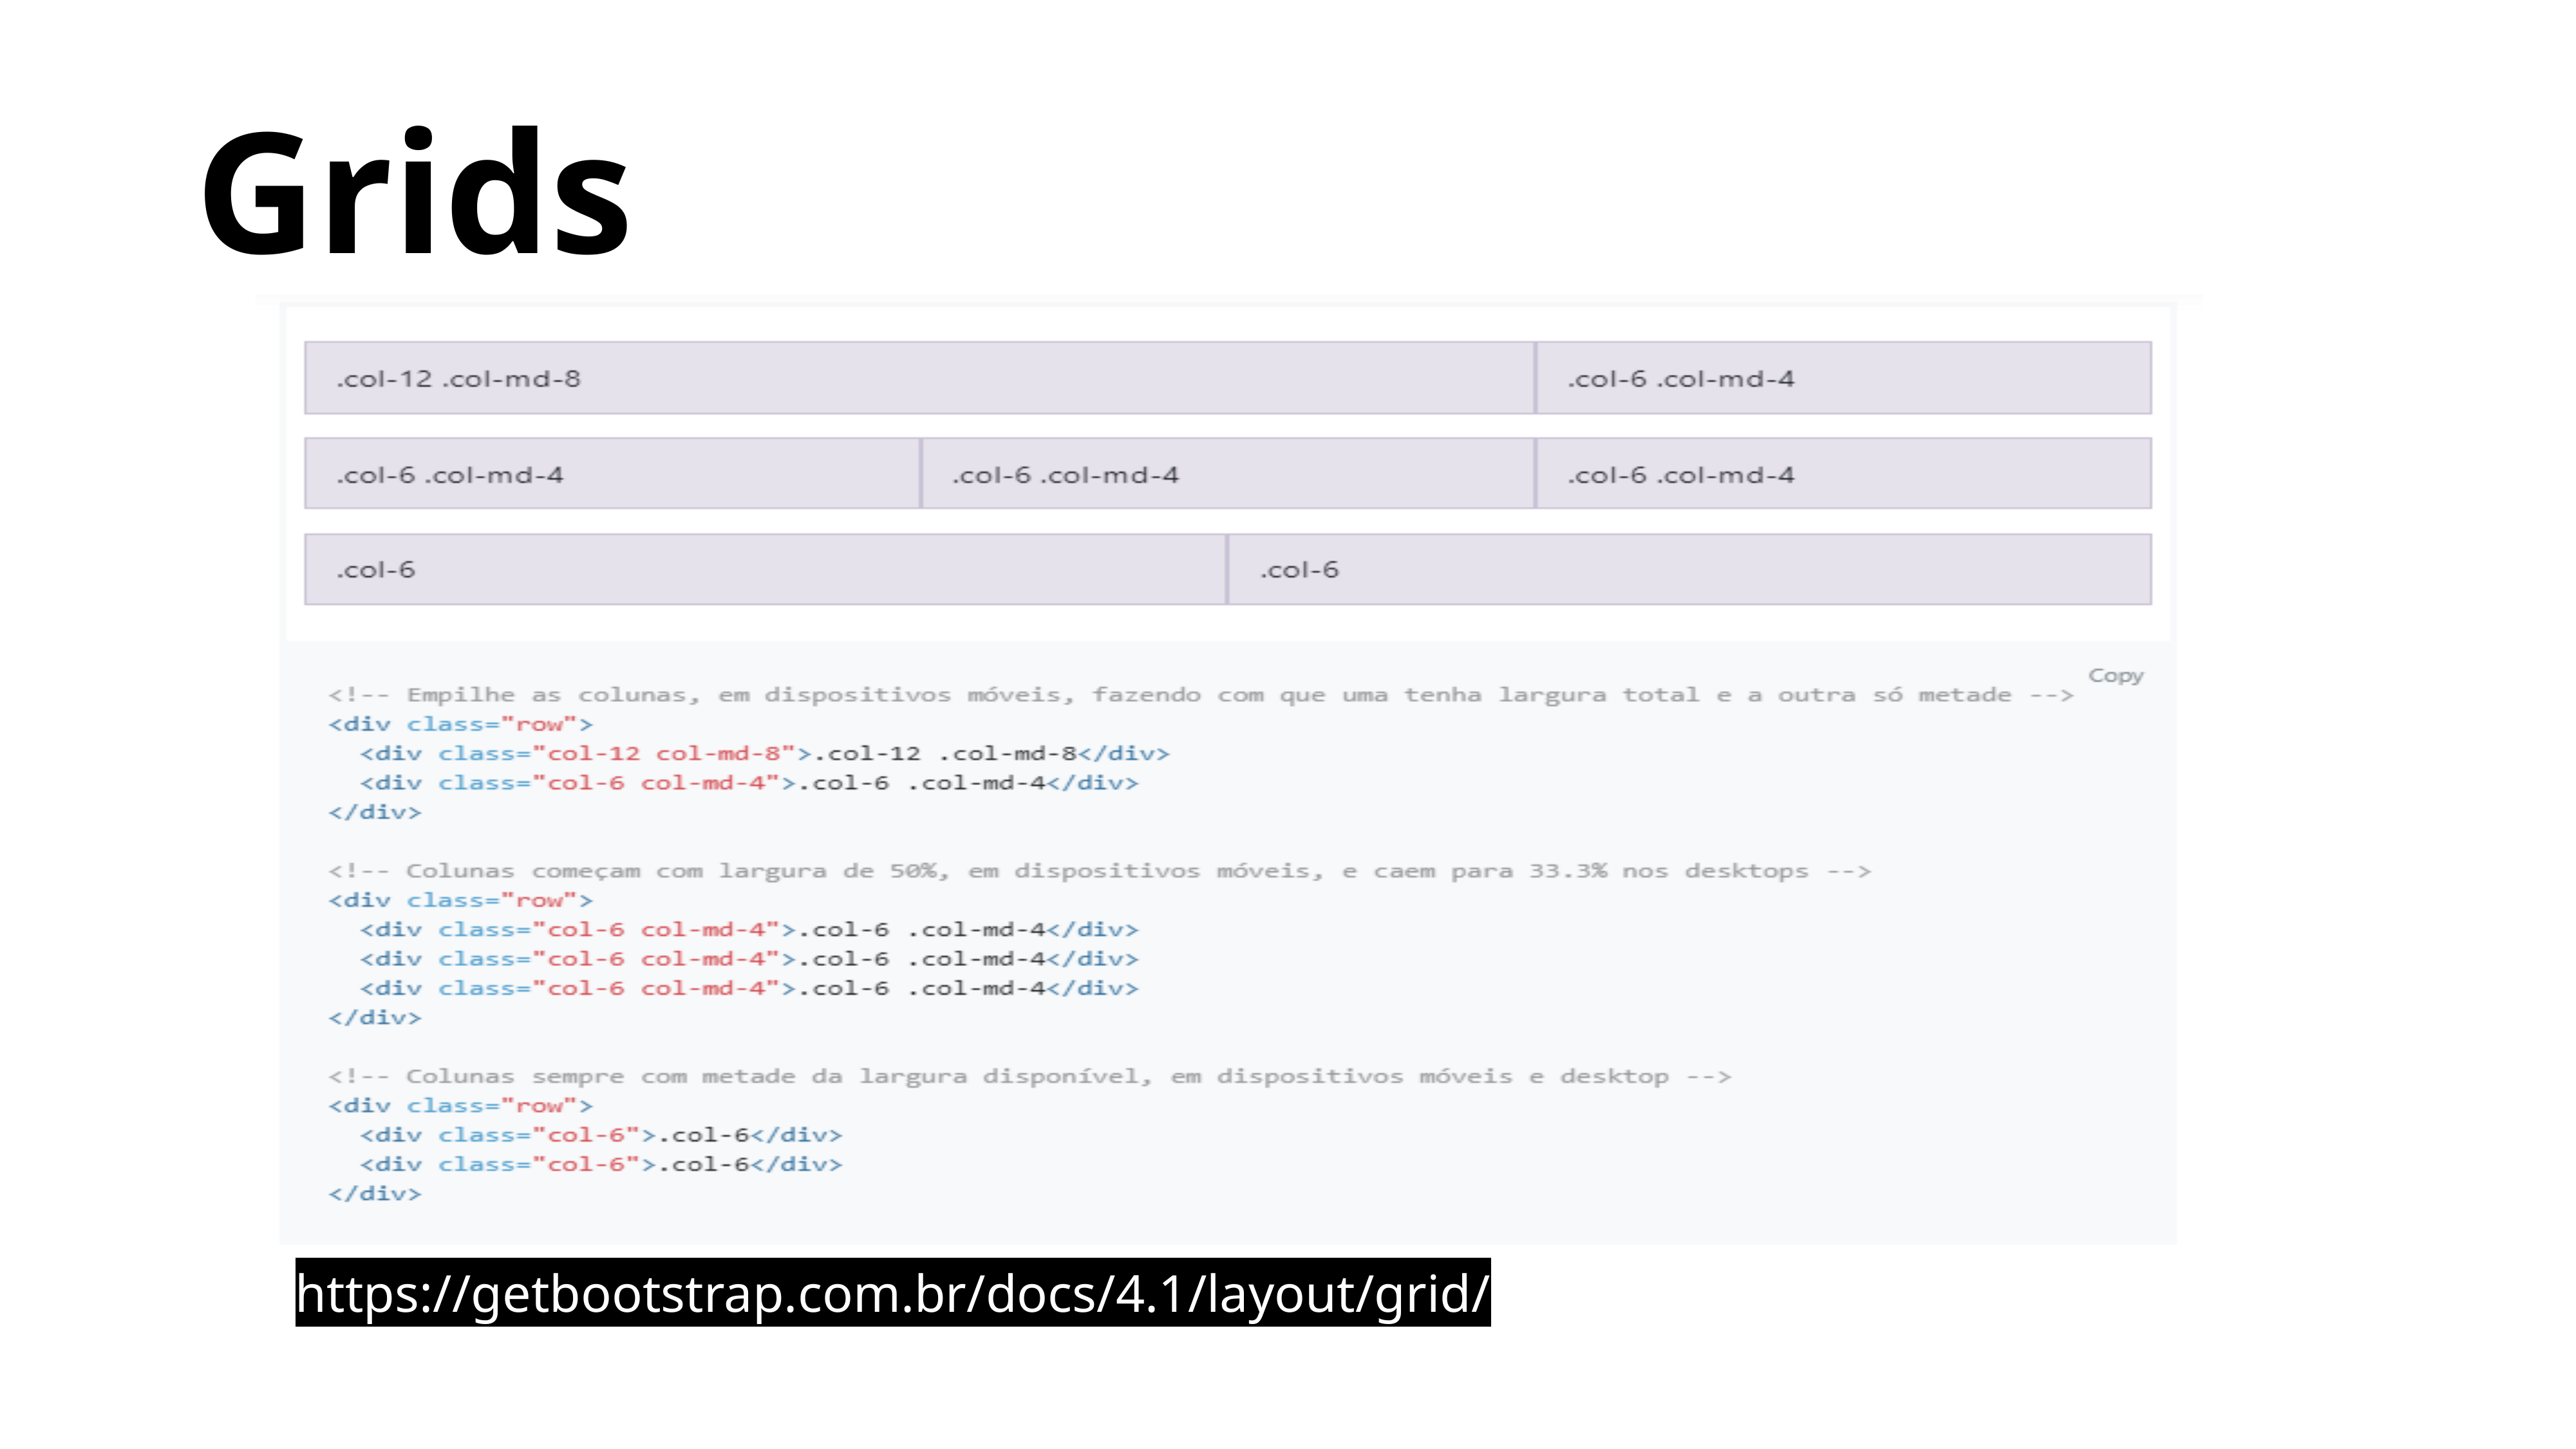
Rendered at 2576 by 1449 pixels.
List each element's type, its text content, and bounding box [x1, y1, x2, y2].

text_box https://getbootstrap.com.br/docs/4.1/layout/grid/ [285, 1251, 2250, 1337]
picture [256, 294, 2203, 1252]
text_box Grids [185, 80, 2273, 316]
